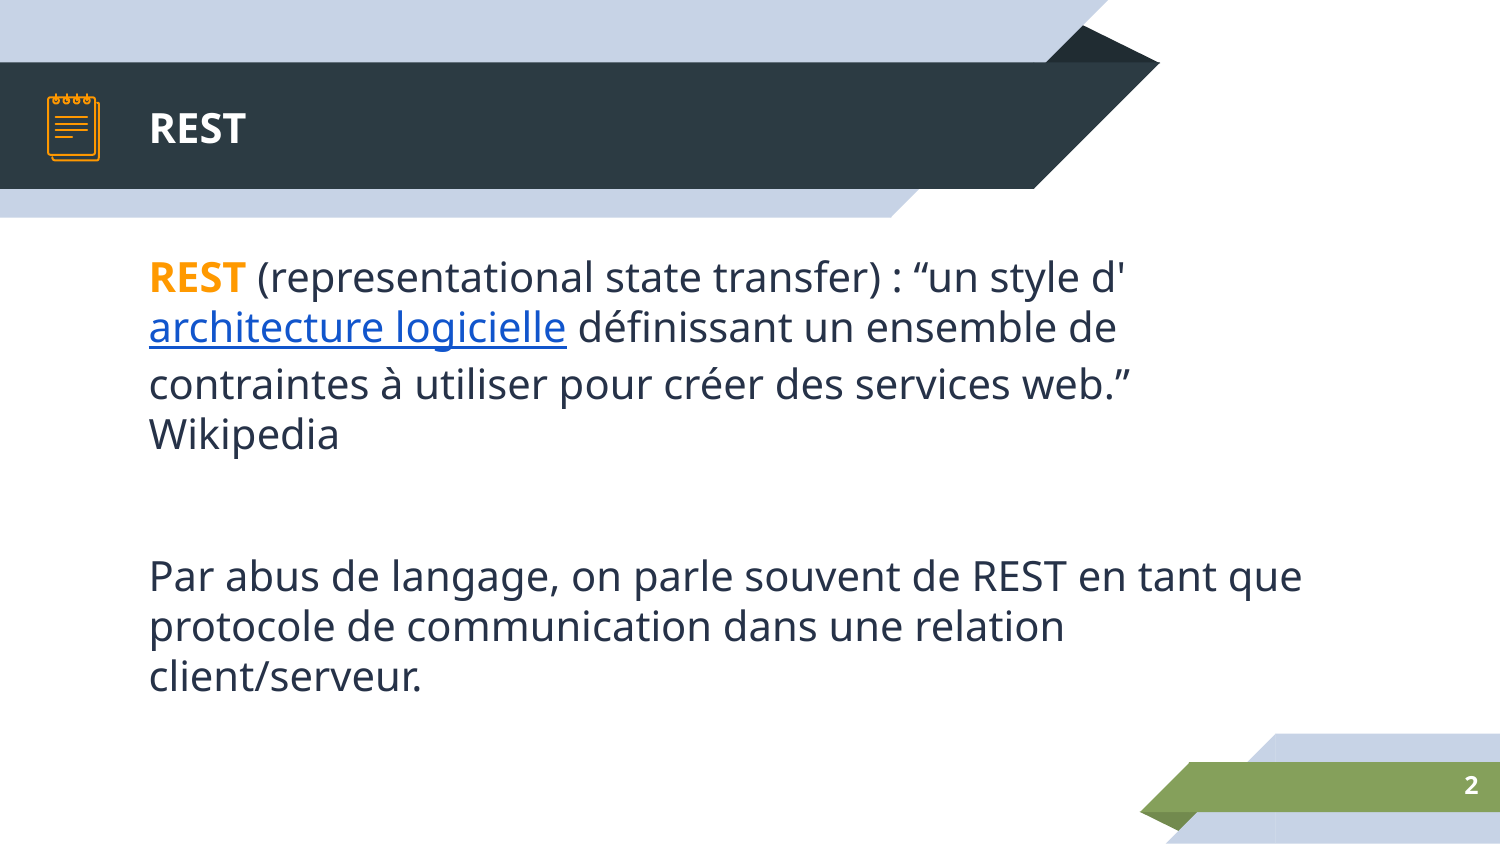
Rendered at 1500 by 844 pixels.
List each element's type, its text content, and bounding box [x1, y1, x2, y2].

list REST (representational state transfer) : “un style d'architecture logicielle définissant un ensemble de contraintes à utiliser pour créer des services web.” Wikipedia Par abus de langage, on parle souvent de REST en tant que protocole de communication dans une relation client/serveur. [133, 236, 1355, 640]
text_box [47, 93, 100, 161]
title REST [133, 64, 997, 190]
slide_number 2 [1249, 760, 1494, 813]
